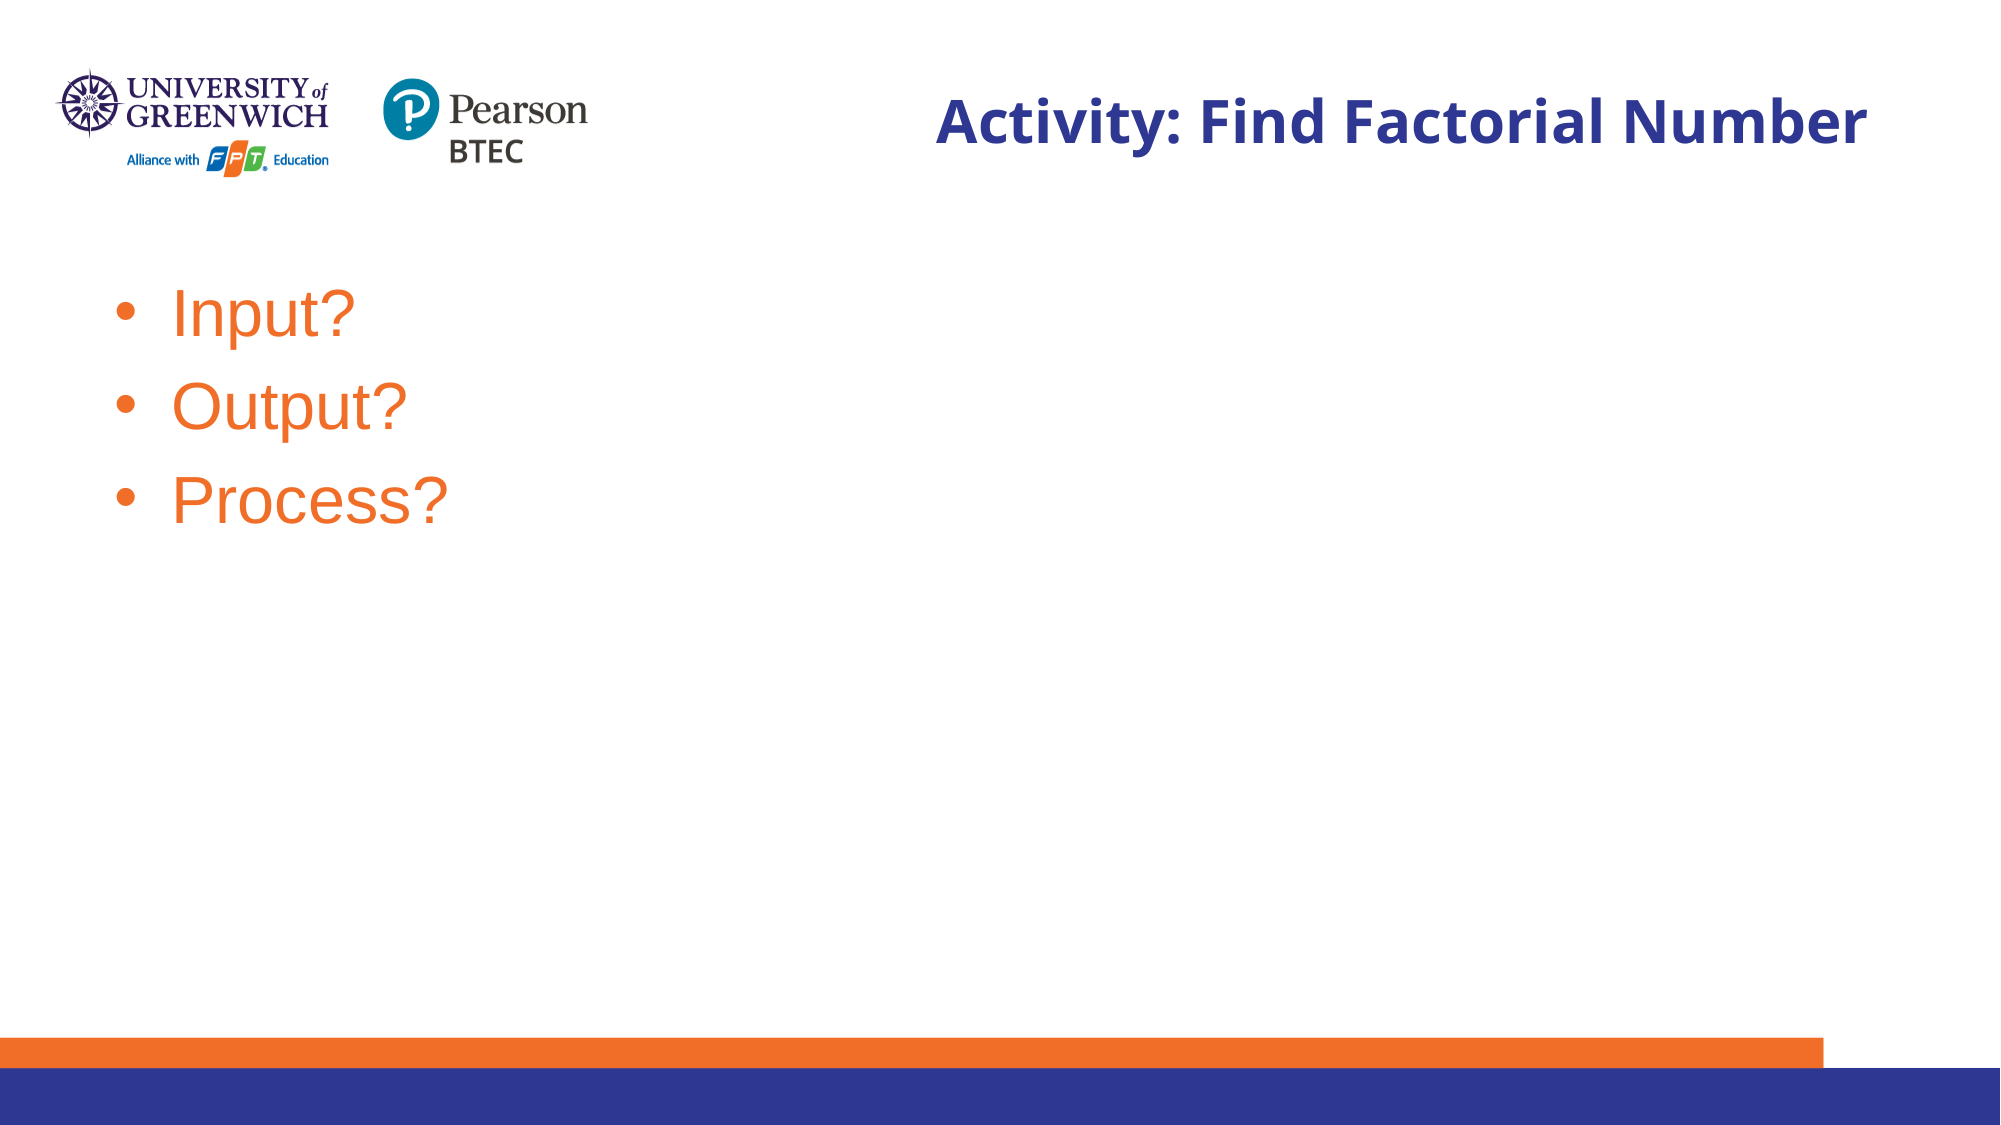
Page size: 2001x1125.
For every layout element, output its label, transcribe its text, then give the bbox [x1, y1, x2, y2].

picture [0, 0, 2000, 1125]
title Activity: Find Factorial Number [894, 76, 1900, 209]
list Input? Output? Process? [99, 262, 1900, 1005]
